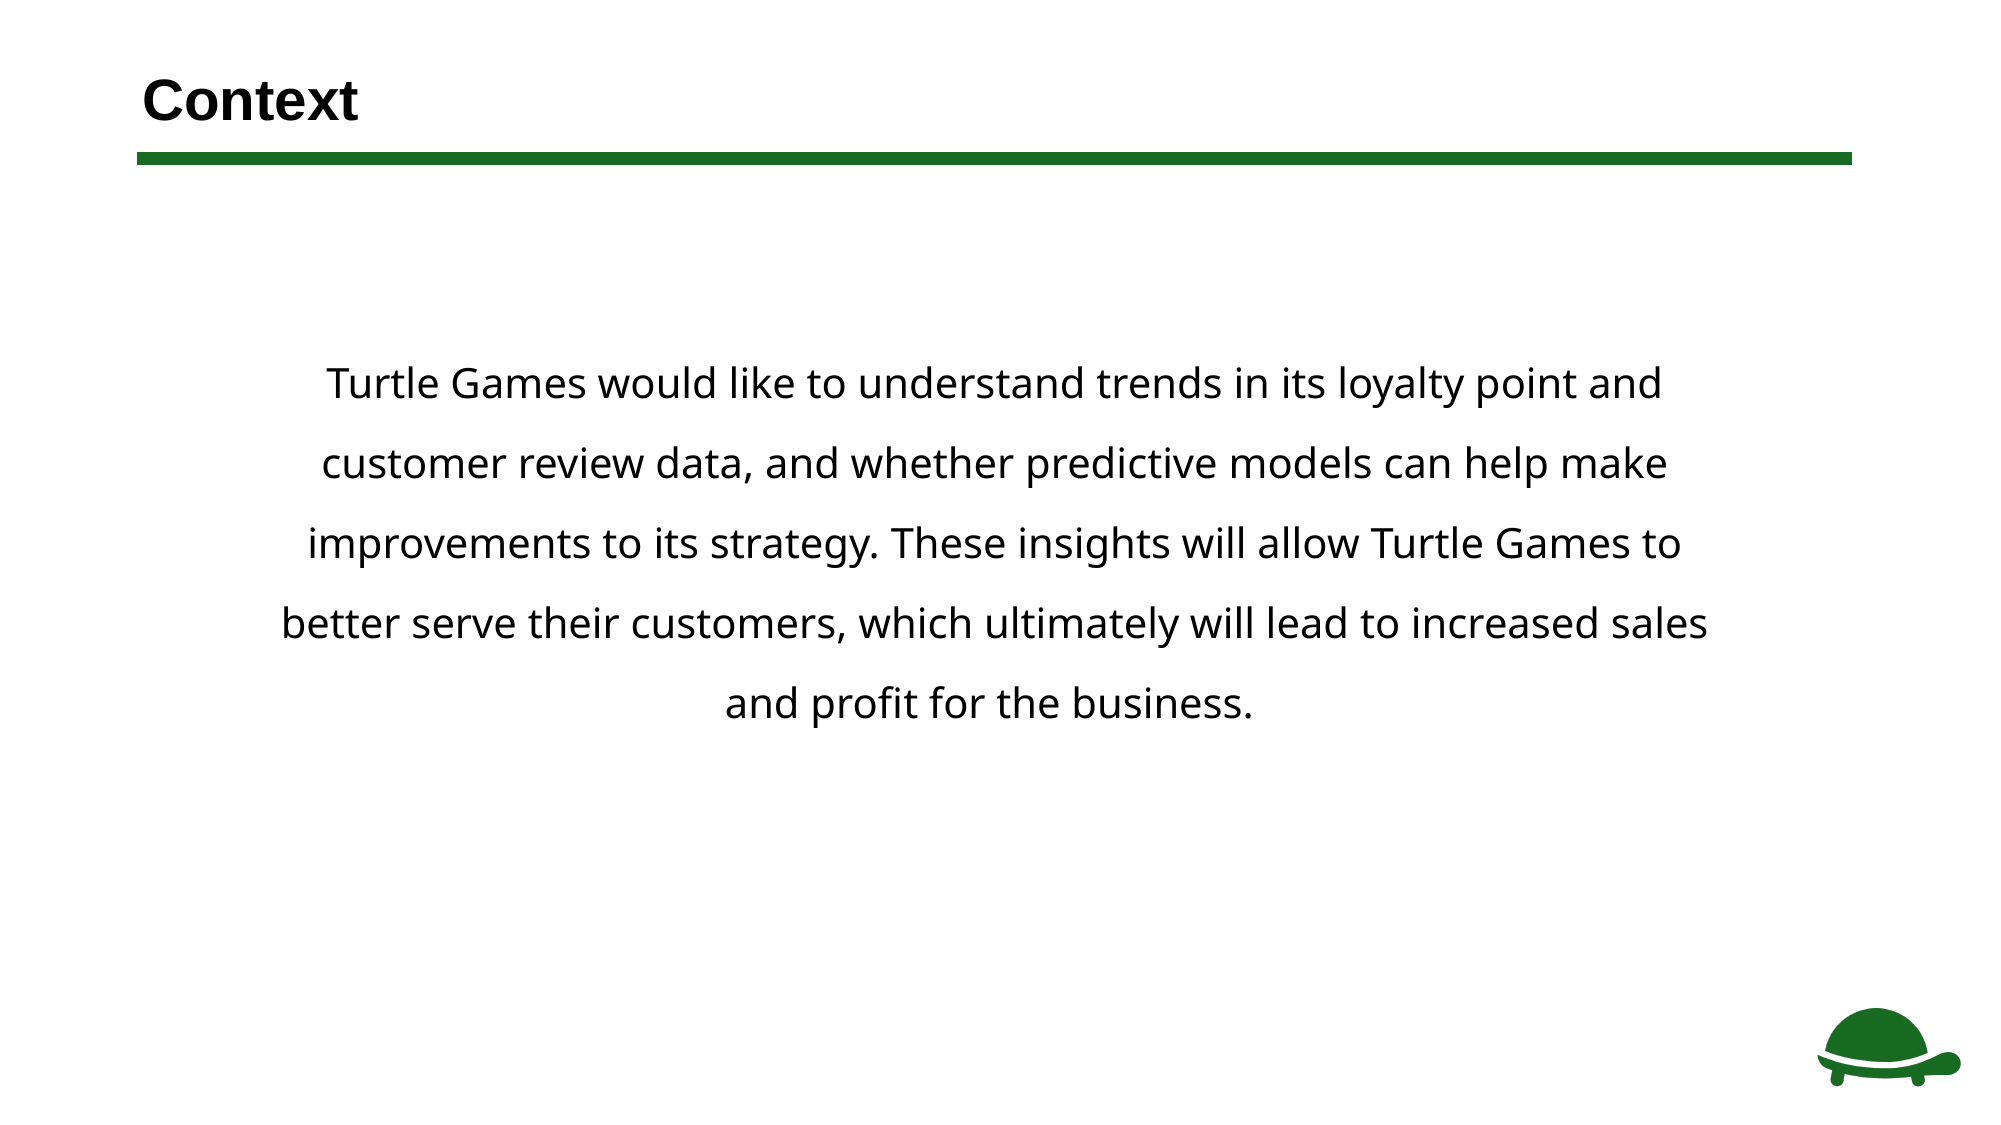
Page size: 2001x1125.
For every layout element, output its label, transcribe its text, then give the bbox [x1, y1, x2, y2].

title Context [127, 6, 1853, 198]
list Turtle Games would like to understand trends in its loyalty point and customer review data, and whether predictive models can help make improvements to its strategy. These insights will allow Turtle Games to better serve their customers, which ultimately will lead to increased sales and profit for the business. [254, 319, 1736, 970]
picture [1810, 968, 1968, 1125]
